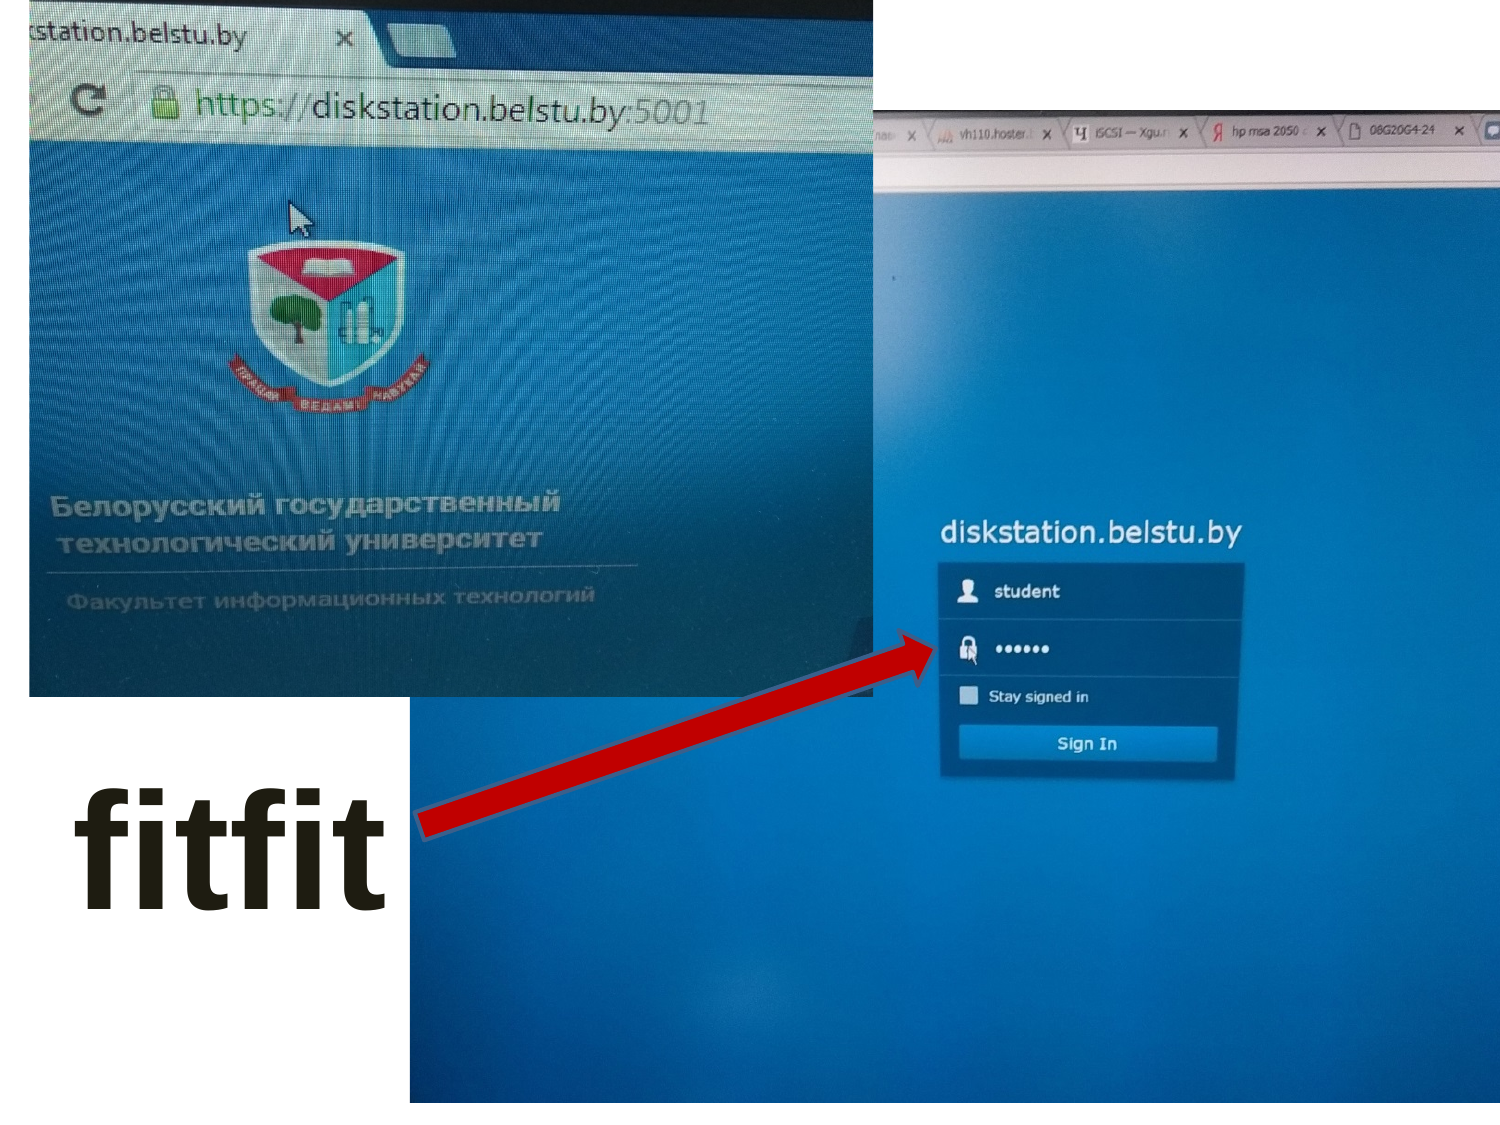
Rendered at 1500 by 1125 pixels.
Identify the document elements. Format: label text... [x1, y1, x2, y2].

picture [46, 694, 57, 698]
picture [29, 0, 1500, 1103]
picture [36, 688, 46, 698]
footer fitfit [0, 763, 404, 922]
picture [29, 678, 35, 685]
picture [29, 693, 37, 698]
